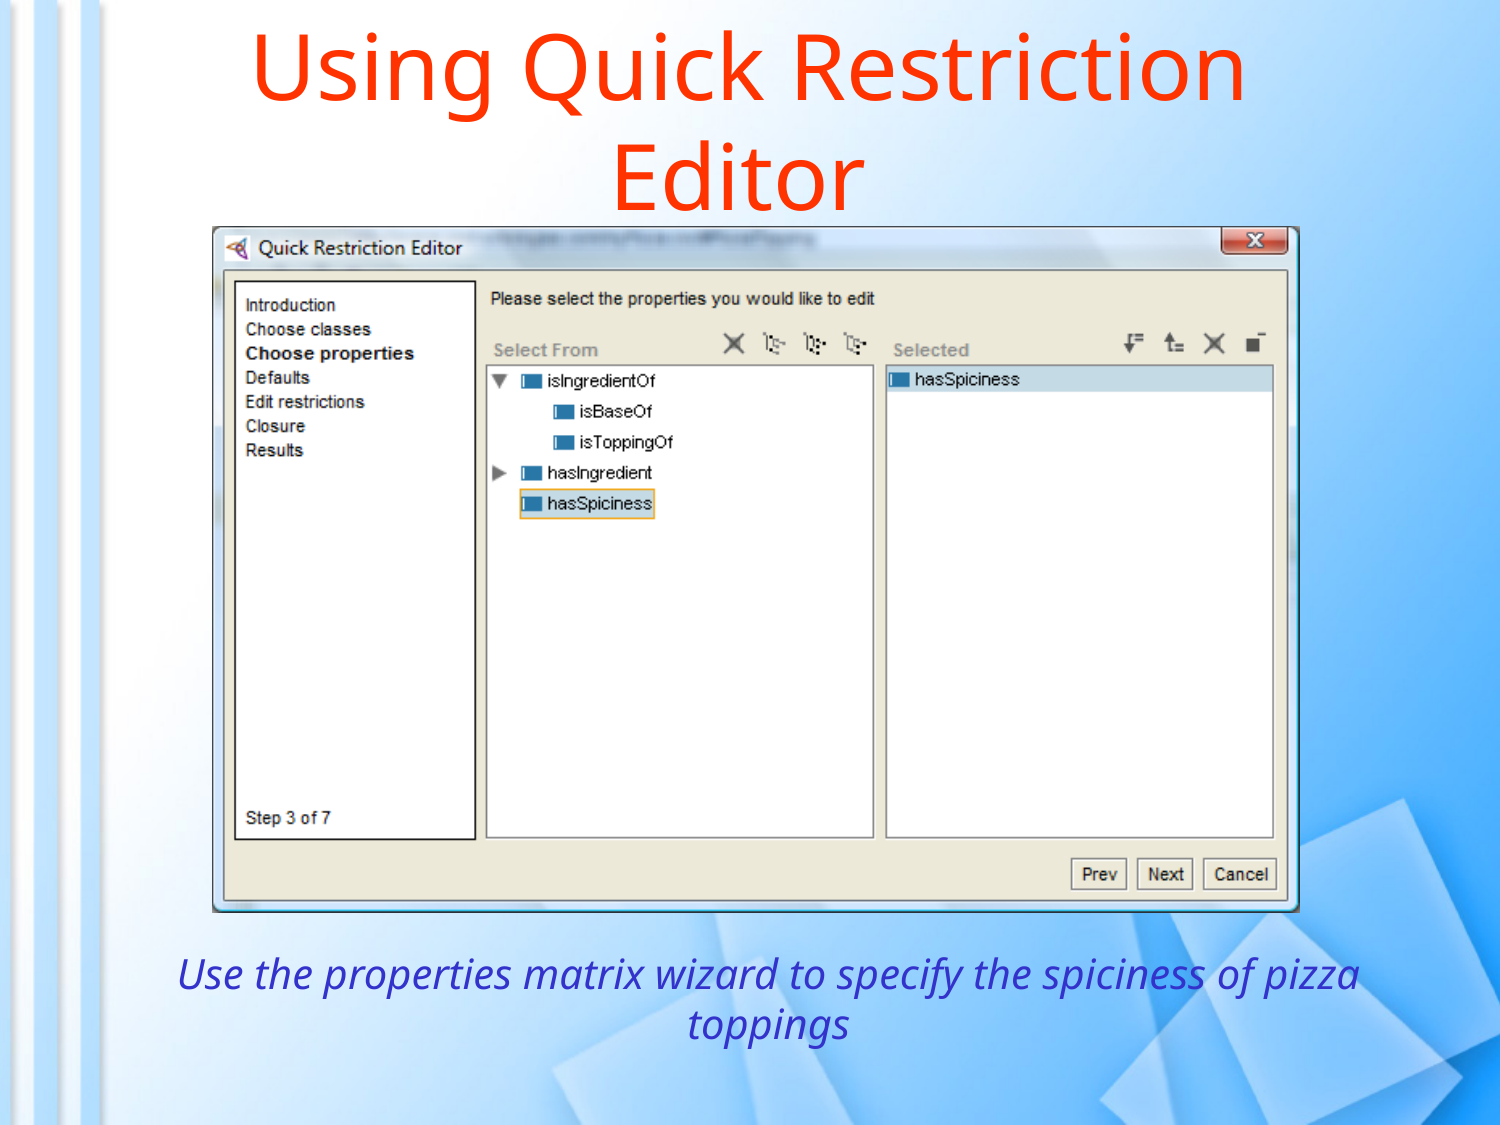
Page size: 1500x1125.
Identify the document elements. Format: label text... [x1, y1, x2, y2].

text_box Use the properties matrix wizard to specify the spiciness of pizza toppings [125, 940, 1413, 1055]
text_box Using Quick Restriction Editor [112, 24, 1388, 213]
picture [0, 0, 1500, 1125]
